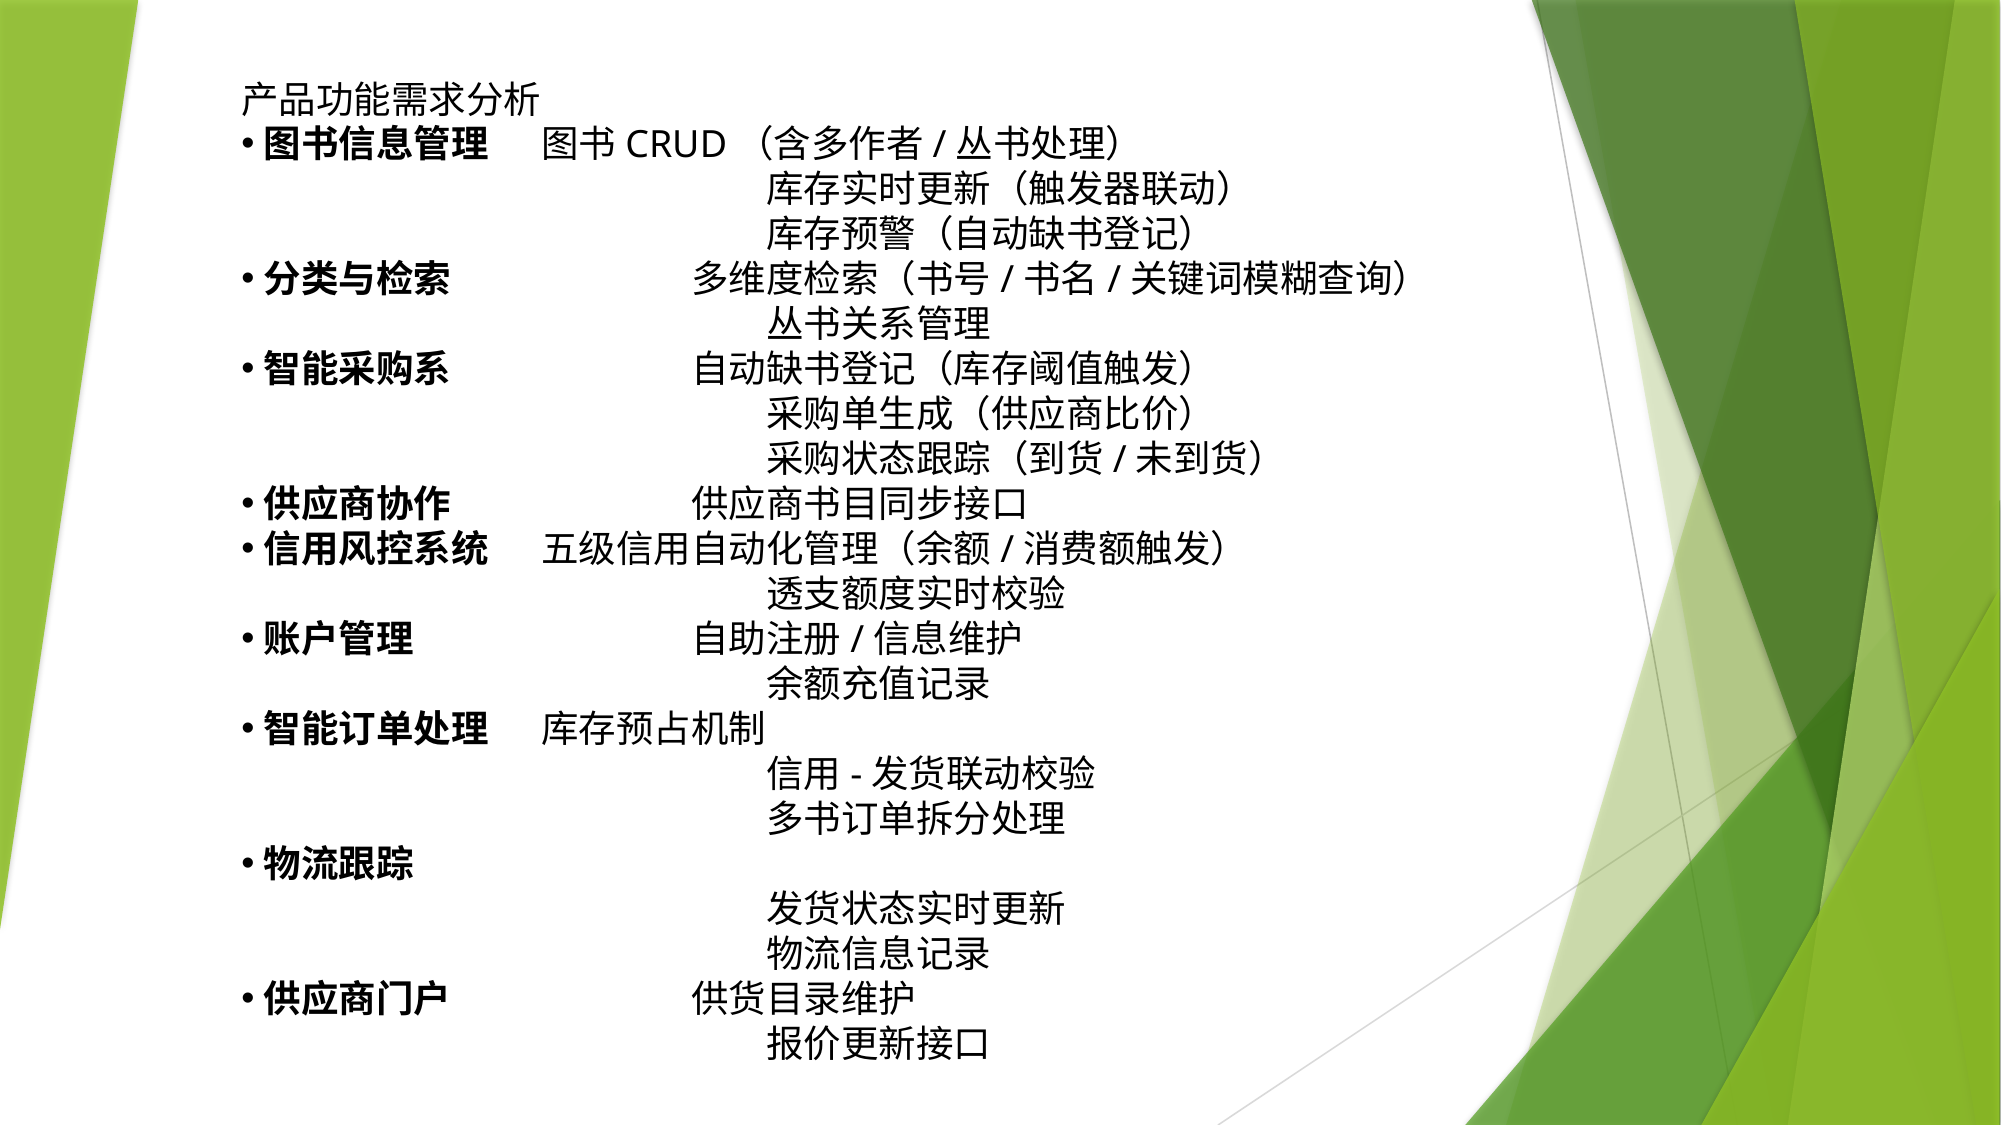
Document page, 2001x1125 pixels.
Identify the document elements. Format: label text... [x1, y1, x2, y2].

text_box 产品功能需求分析 [226, 68, 829, 112]
text_box ​图书信息管理 图书CRUD（含多作者/丛书处理） 库存实时更新（触发器联动） 库存预警（自动缺书登记） ​分类与检索 多维度检索（书号/书名/关键词模糊查询） 丛书关系管理 ​智能采购系 自动缺书登记（库存阈值触发） 采购单生成（供应商比价） 采购状态跟踪（到货/未到货） ​供应商协作 供应商书目同步接口 ​信用风控系统 五级信用自动化管理（余额/消费额触发） 透支额度实时校验 ​账户管理 自助注册/信息维护 余额充值记录 ​智能订单处理 库存预占机制 信用-发货联动校验 多书订单拆分处理 ​物流跟踪 发货状态实时更新 物流信息记录 ​供应商门户 供货目录维护 报价更新接口 [226, 112, 1697, 1118]
